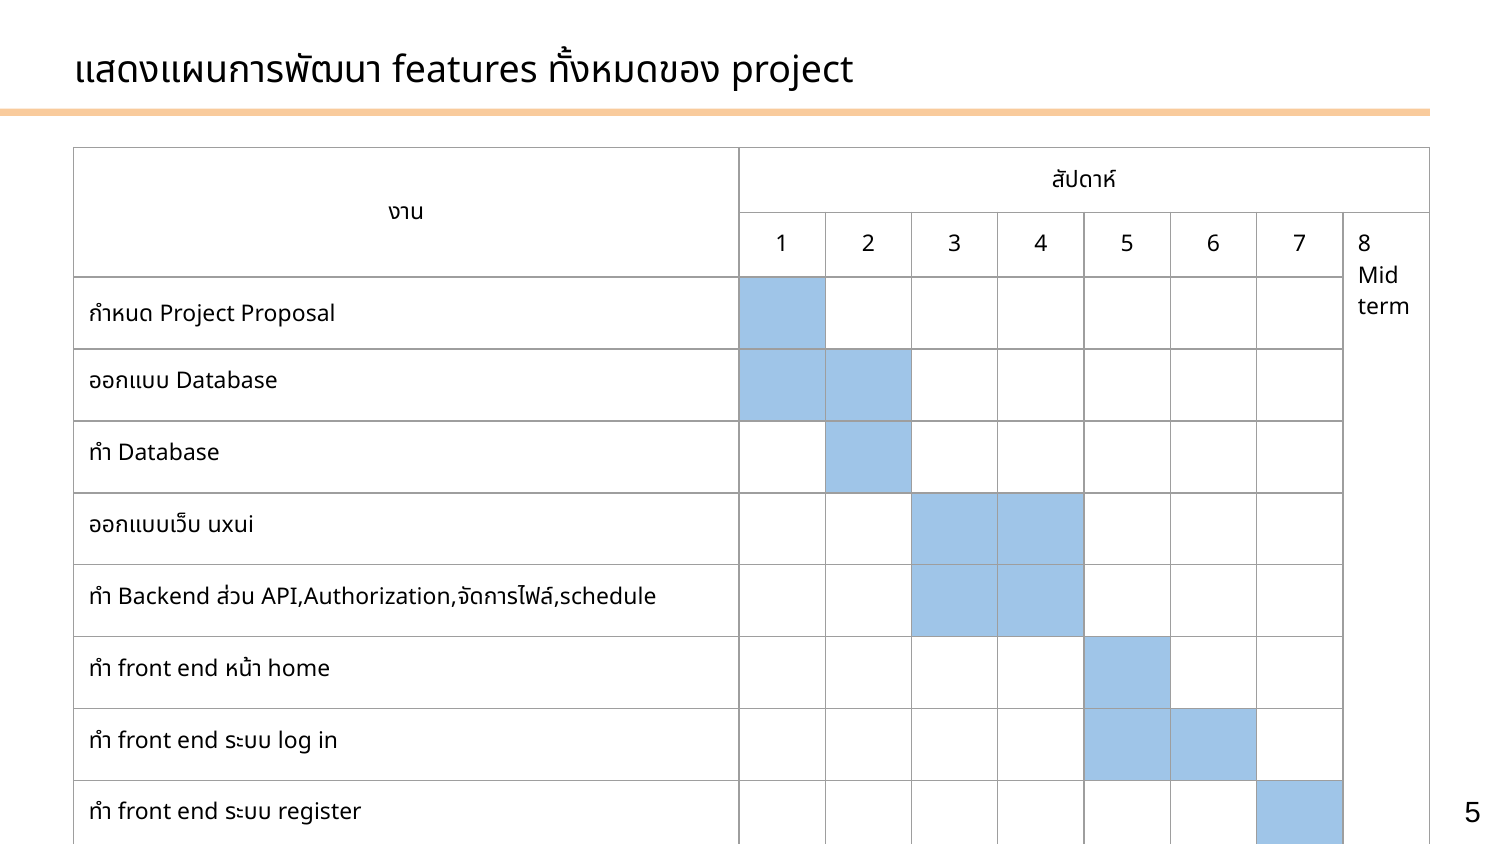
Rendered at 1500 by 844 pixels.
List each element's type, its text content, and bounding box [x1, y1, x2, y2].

table_cell ออกแบบเว็บ uxui [74, 494, 738, 564]
title แสดงแผนการพัฒนา features ทั้งหมดของ project [59, 29, 1457, 124]
table_cell [998, 494, 1083, 564]
table_cell [1085, 422, 1170, 492]
table_cell [826, 709, 911, 780]
table_header สัปดาห์ [740, 148, 1429, 212]
table_cell [1171, 565, 1256, 636]
table_cell [1085, 278, 1170, 348]
table_cell [912, 278, 997, 348]
table_cell [1171, 637, 1256, 708]
table_cell ทำ Database [74, 422, 738, 492]
table_cell [998, 709, 1083, 780]
table_cell [740, 781, 825, 844]
text_box [0, 108, 1430, 116]
table_cell 8 Mid term [1344, 213, 1429, 844]
table_cell [1085, 565, 1170, 636]
table_cell [826, 565, 911, 636]
table_cell 1 [740, 213, 825, 276]
table_cell [826, 422, 911, 492]
table_cell ทำ front end ระบบ log in [74, 709, 738, 780]
table_cell [1171, 422, 1256, 492]
table_cell [1171, 278, 1256, 348]
table_cell [826, 278, 911, 348]
table_cell [998, 350, 1083, 420]
table_cell [998, 422, 1083, 492]
table_cell [740, 637, 825, 708]
table_cell [740, 494, 825, 564]
table_cell [1171, 709, 1256, 780]
table_cell [1257, 350, 1342, 420]
table_cell [1085, 781, 1170, 844]
table_cell [998, 637, 1083, 708]
table_cell [912, 565, 997, 636]
table_cell [1257, 637, 1342, 708]
table_cell กำหนด Project Proposal [74, 278, 738, 348]
table_cell [826, 781, 911, 844]
table_cell [998, 565, 1083, 636]
table_cell [1085, 494, 1170, 564]
table_cell [1171, 350, 1256, 420]
table_cell ทำ Backend ส่วน API,Authorization,จัดการไฟล์,schedule [74, 565, 738, 636]
table_header งาน [74, 148, 738, 276]
table_cell [826, 637, 911, 708]
table_cell ทำ front end ระบบ register [74, 781, 738, 844]
table_cell [912, 422, 997, 492]
table_cell 4 [998, 213, 1083, 276]
table_cell [1257, 565, 1342, 636]
table_cell ออกแบบ Database [74, 350, 738, 420]
table_cell [1171, 781, 1256, 844]
table_cell [1257, 422, 1342, 492]
table_cell [912, 781, 997, 844]
table_cell [912, 709, 997, 780]
table_cell [740, 565, 825, 636]
table_cell [1085, 637, 1170, 708]
table_cell [1257, 709, 1342, 780]
table_cell [998, 278, 1083, 348]
table_cell [826, 494, 911, 564]
table_cell 5 [1085, 213, 1170, 276]
table_cell [1085, 350, 1170, 420]
table_cell 3 [912, 213, 997, 276]
table_cell [912, 637, 997, 708]
table_cell [740, 278, 825, 348]
text_box 5 [1445, 778, 1500, 843]
table_cell [998, 781, 1083, 844]
table_cell [1257, 781, 1342, 844]
table_cell [1085, 709, 1170, 780]
table_cell [740, 350, 825, 420]
table_cell [1171, 494, 1256, 564]
table_cell 2 [826, 213, 911, 276]
table_cell [912, 494, 997, 564]
table_cell [1257, 278, 1342, 348]
table_cell [740, 422, 825, 492]
table_cell ทำ front end หน้า home [74, 637, 738, 708]
table_cell [912, 350, 997, 420]
table_cell 7 [1257, 213, 1342, 276]
table_cell [740, 709, 825, 780]
table_cell 6 [1171, 213, 1256, 276]
table_cell [826, 350, 911, 420]
table_cell [1257, 494, 1342, 564]
